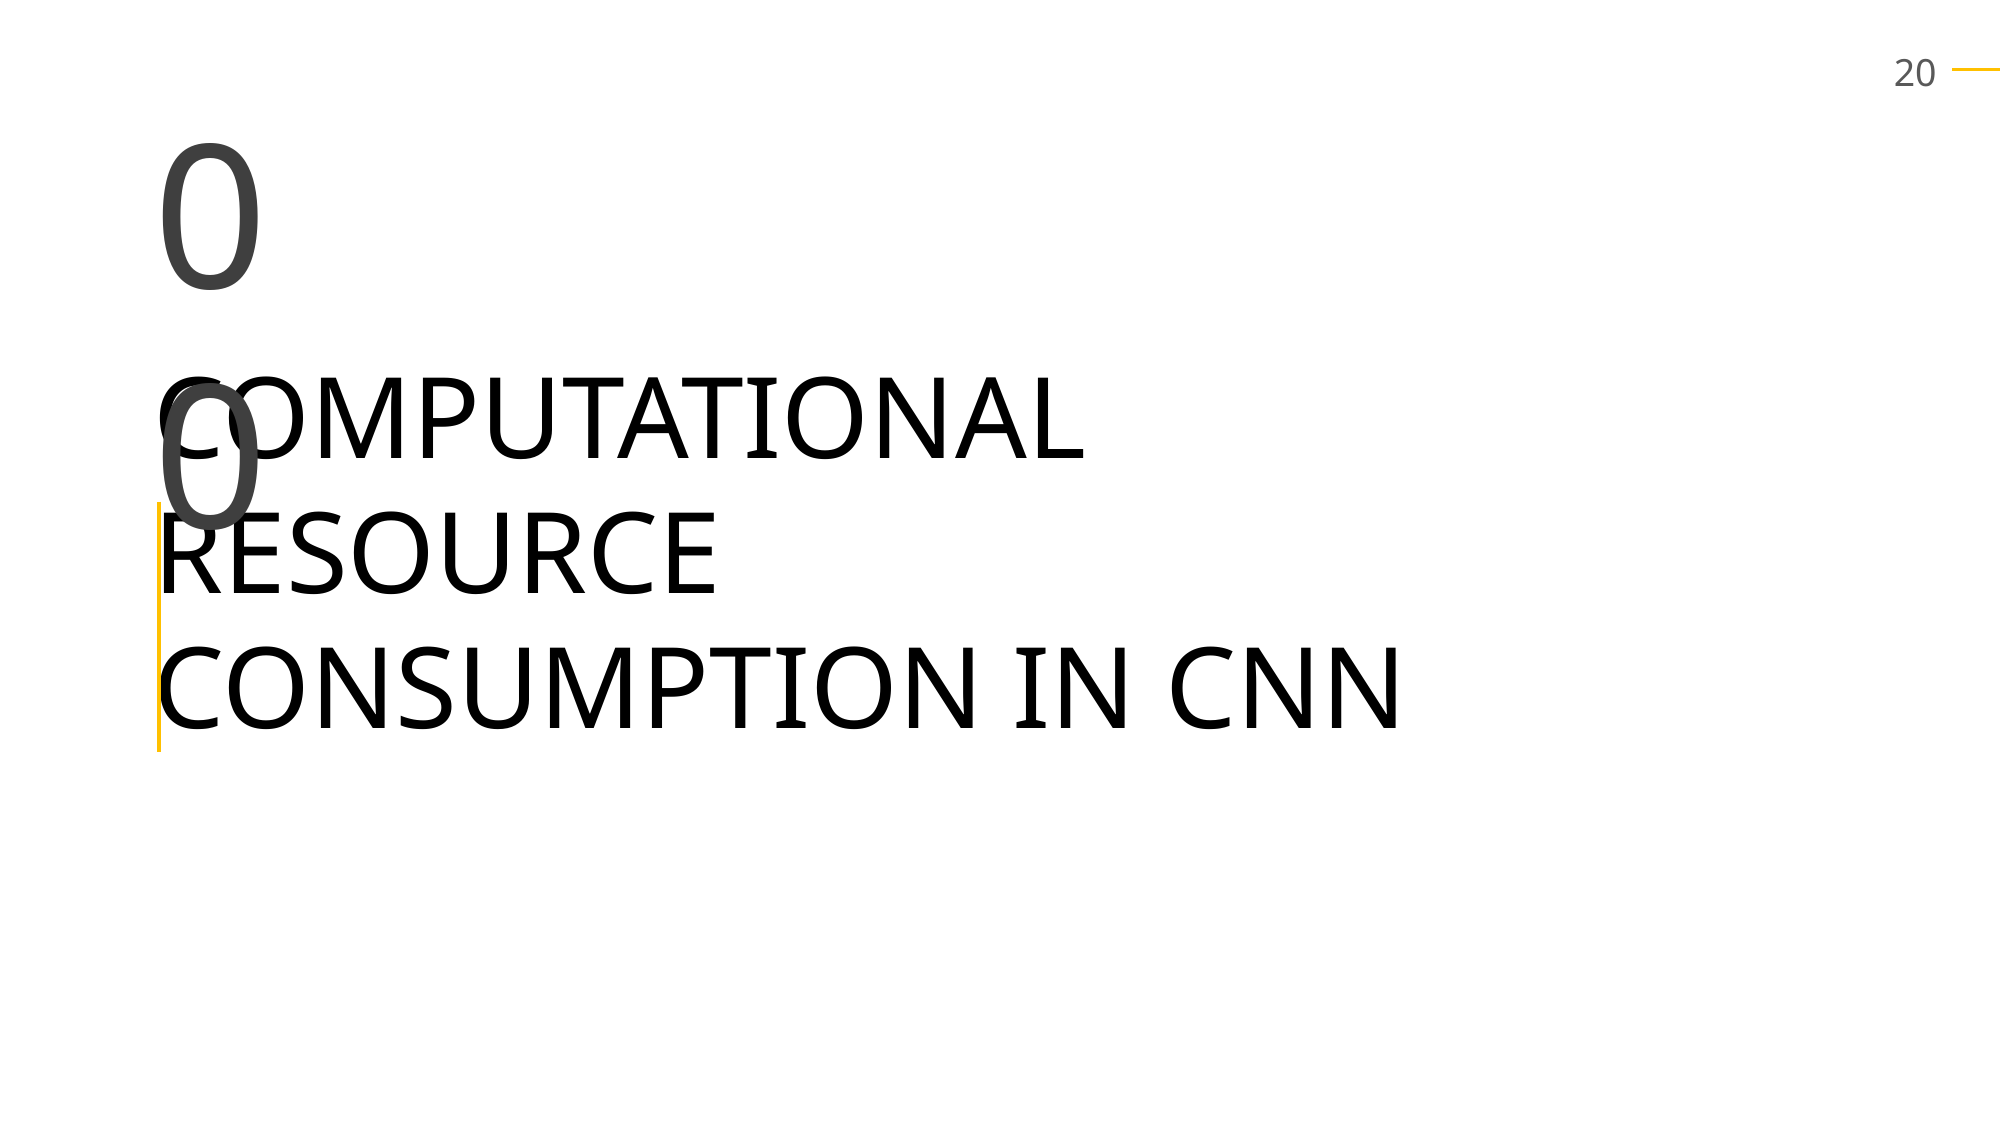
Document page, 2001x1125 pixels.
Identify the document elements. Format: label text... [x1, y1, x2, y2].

text_box COMPUTATIONAL RESOURCE CONSUMPTION IN CNN [138, 338, 1433, 627]
text_box 00 [138, 81, 387, 339]
